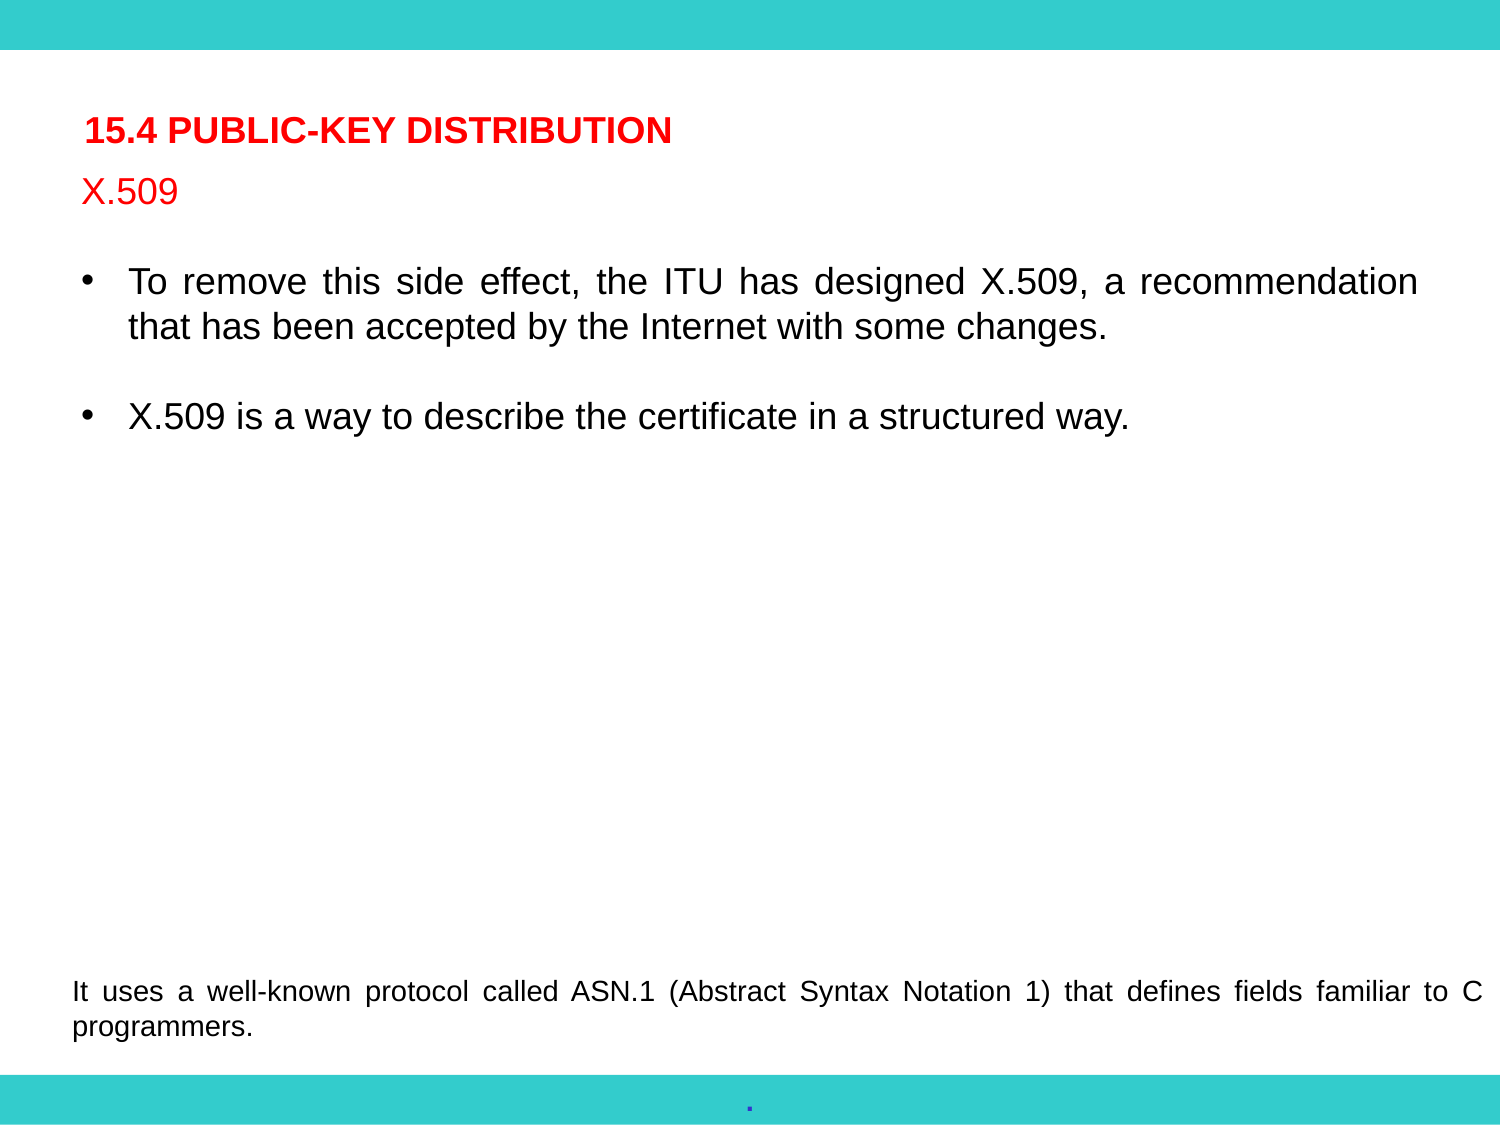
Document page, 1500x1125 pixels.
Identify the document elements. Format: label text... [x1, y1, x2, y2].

text_box 15.4 PUBLIC-KEY DISTRIBUTION [69, 98, 820, 159]
text_box [0, 0, 1500, 50]
text_box It uses a well-known protocol called ASN.1 (Abstract Syntax Notation 1) that defines fields familiar to C programmers. [57, 964, 1500, 1050]
text_box . [0, 1074, 1500, 1125]
text_box X.509 To remove this side effect, the ITU has designed X.509, a recommendation that has been accepted by the Internet with some changes. X.509 is a way to describe the certificate in a structured way. [66, 159, 1434, 445]
text_box [371, 56, 983, 159]
